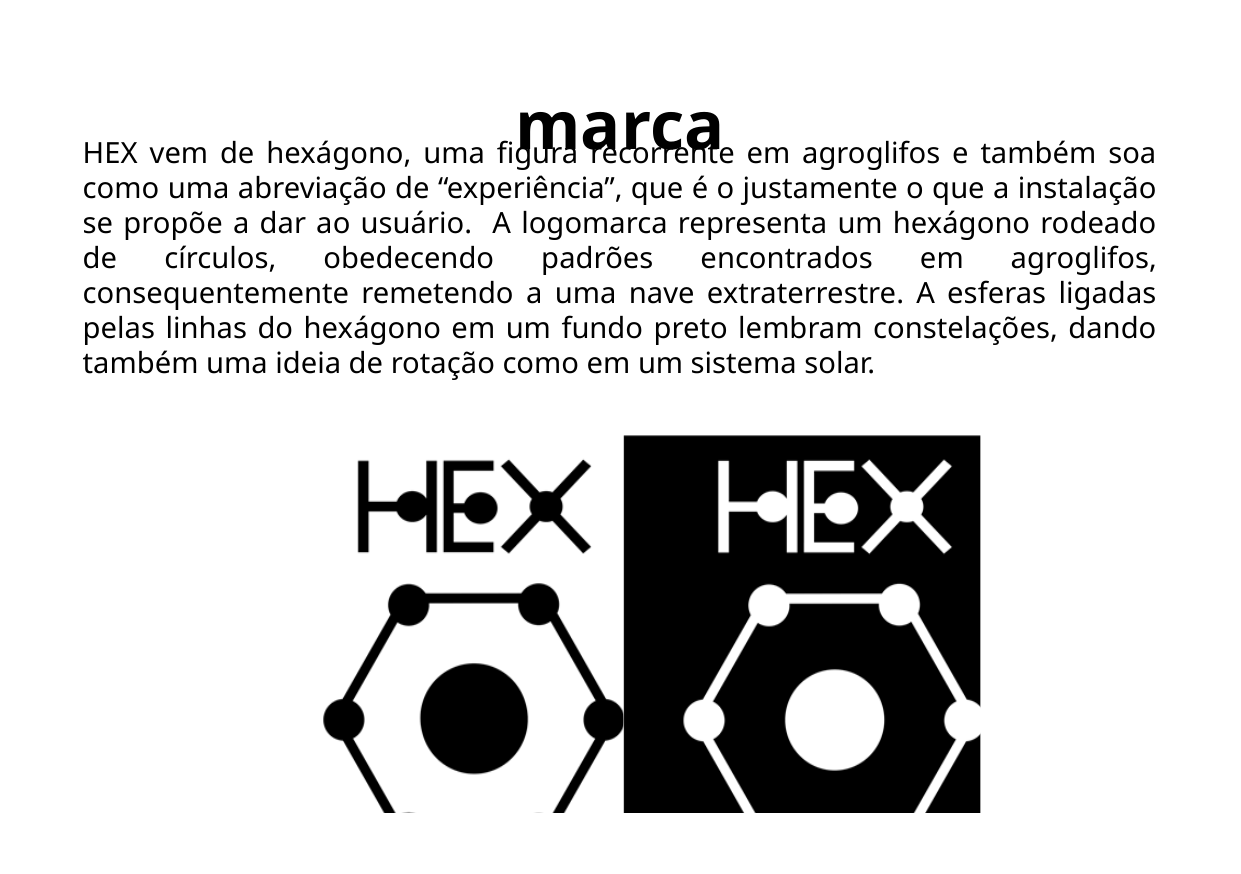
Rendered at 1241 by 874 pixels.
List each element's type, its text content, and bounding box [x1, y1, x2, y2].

text_box HEX vem de hexágono, uma figura recorrente em agroglifos e também soa como uma abreviação de “experiência”, que é o justamente o que a instalação se propõe a dar ao usuário. A logomarca representa um hexágono rodeado de círculos, obedecendo padrões encontrados em agroglifos, consequentemente remetendo a uma nave extraterrestre. A esferas ligadas pelas linhas do hexágono em um fundo preto lembram constelações, dando também uma ideia de rotação como em um sistema solar. [82, 134, 1158, 874]
text_box marca [58, 82, 1181, 163]
picture [262, 434, 981, 813]
